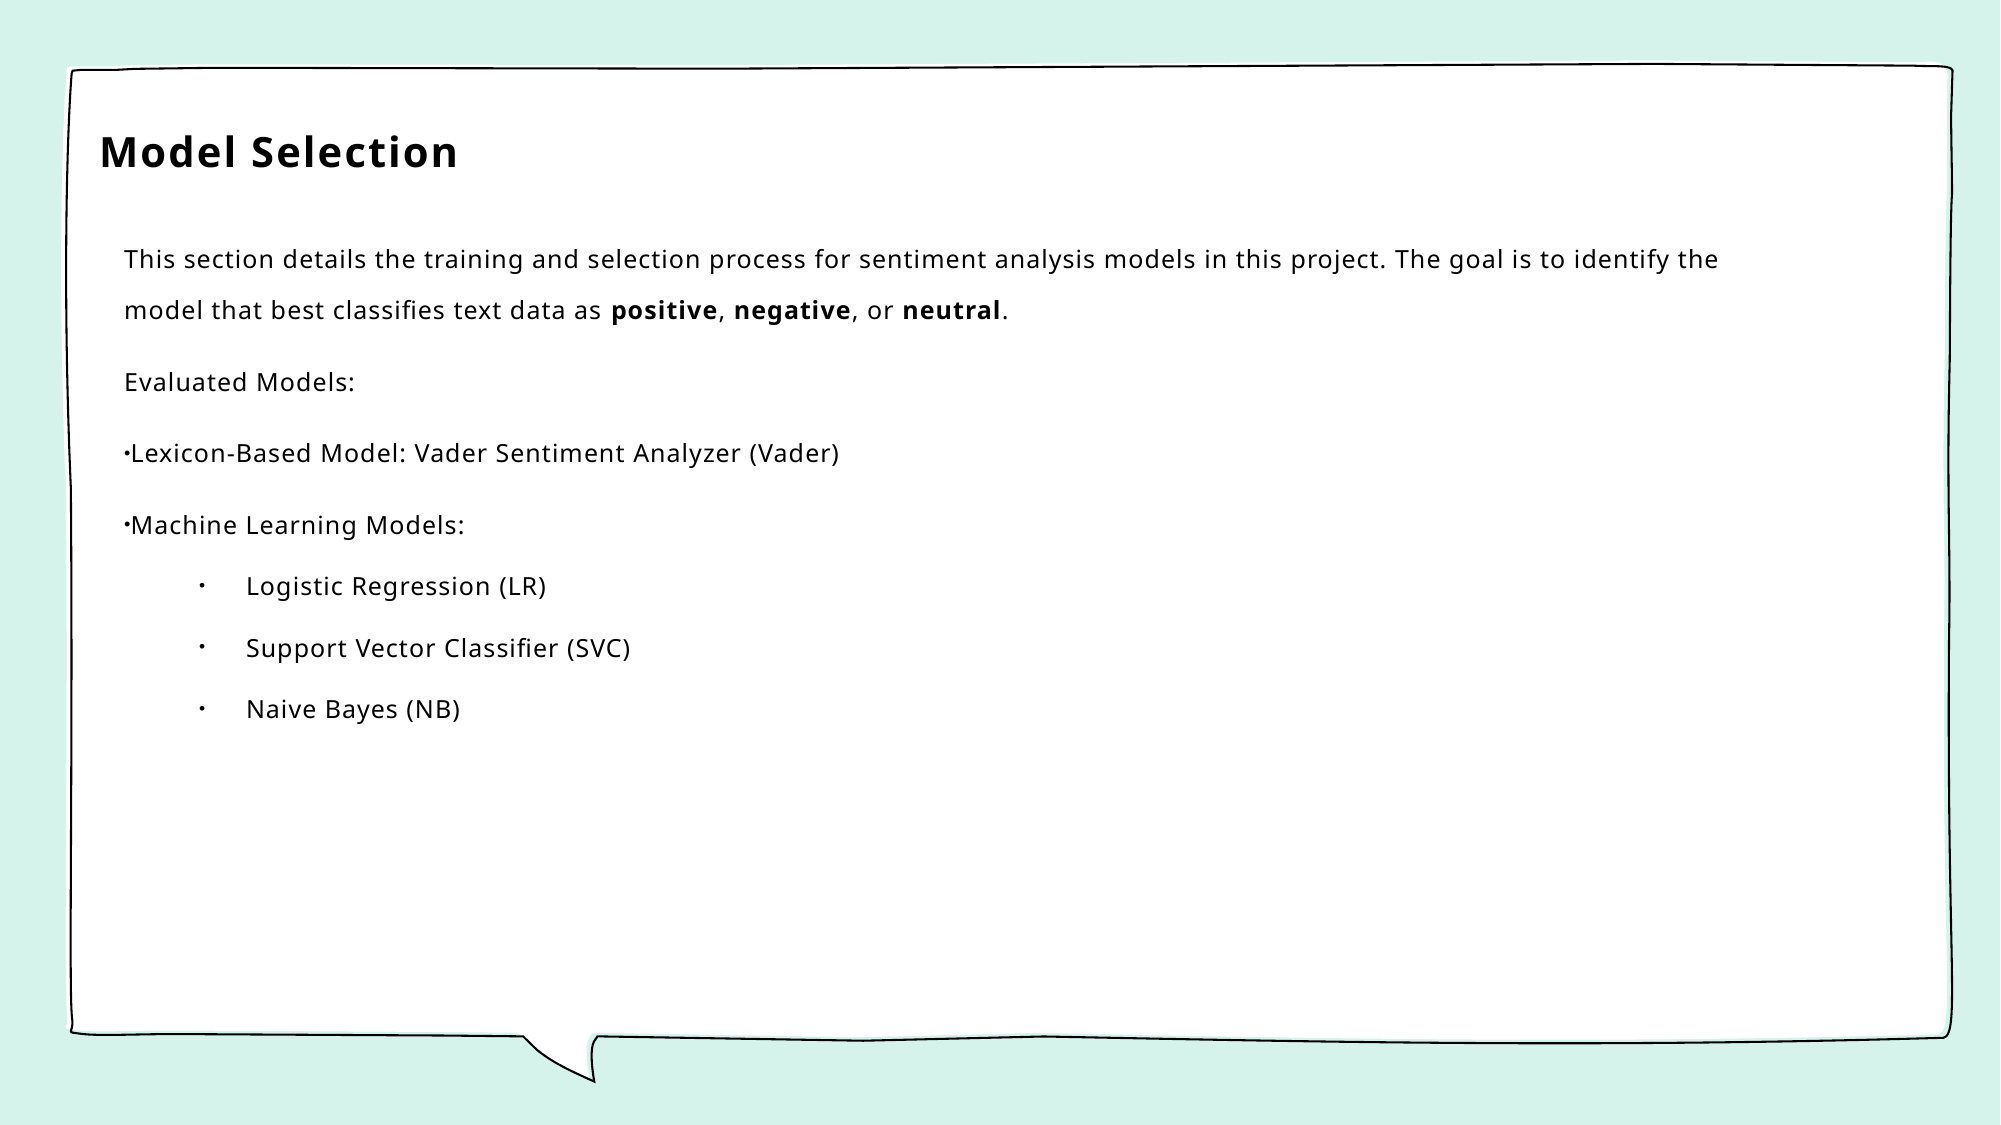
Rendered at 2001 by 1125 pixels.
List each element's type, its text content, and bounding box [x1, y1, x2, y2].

title Model Selection [84, 91, 1780, 210]
list This section details the training and selection process for sentiment analysis models in this project. The goal is to identify the model that best classifies text data as positive, negative, or neutral. Evaluated Models: Lexicon-Based Model: Vader Sentiment Analyzer (Vader) Machine Learning Models: Logistic Regression (LR) Support Vector Classifier (SVC) Naive Bayes (NB) [109, 215, 1805, 850]
